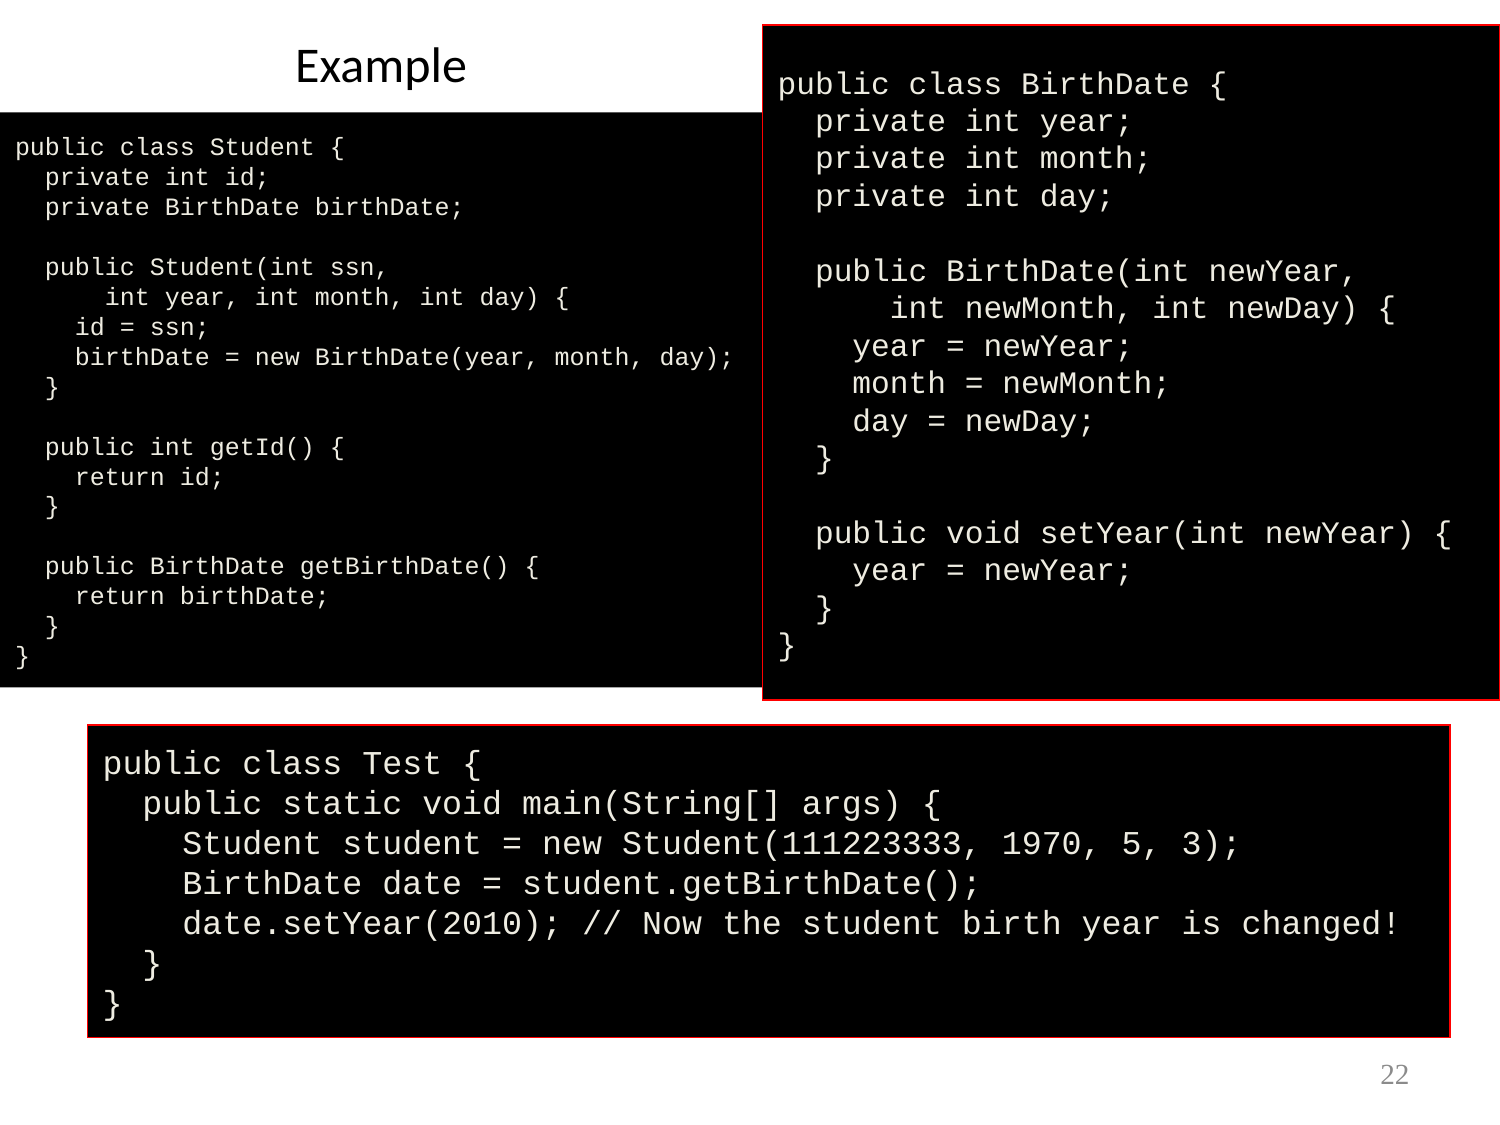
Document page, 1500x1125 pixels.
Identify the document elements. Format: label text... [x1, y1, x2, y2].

text_box public class BirthDate { private int year; private int month; private int day; public BirthDate(int newYear, int newMonth, int newDay) { year = newYear; month = newMonth; day = newDay; } public void setYear(int newYear) { year = newYear; } } [762, 24, 1500, 700]
text_box public class Test { public static void main(String[] args) { Student student = new Student(111223333, 1970, 5, 3); BirthDate date = student.getBirthDate(); date.setYear(2010); // Now the student birth year is changed! } } [87, 724, 1450, 1038]
slide_number 22 [1074, 1042, 1425, 1103]
title Example [99, 24, 663, 100]
text_box public class Student { private int id; private BirthDate birthDate; public Student(int ssn, int year, int month, int day) { id = ssn; birthDate = new BirthDate(year, month, day); } public int getId() { return id; } public BirthDate getBirthDate() { return birthDate; } } [0, 112, 762, 688]
